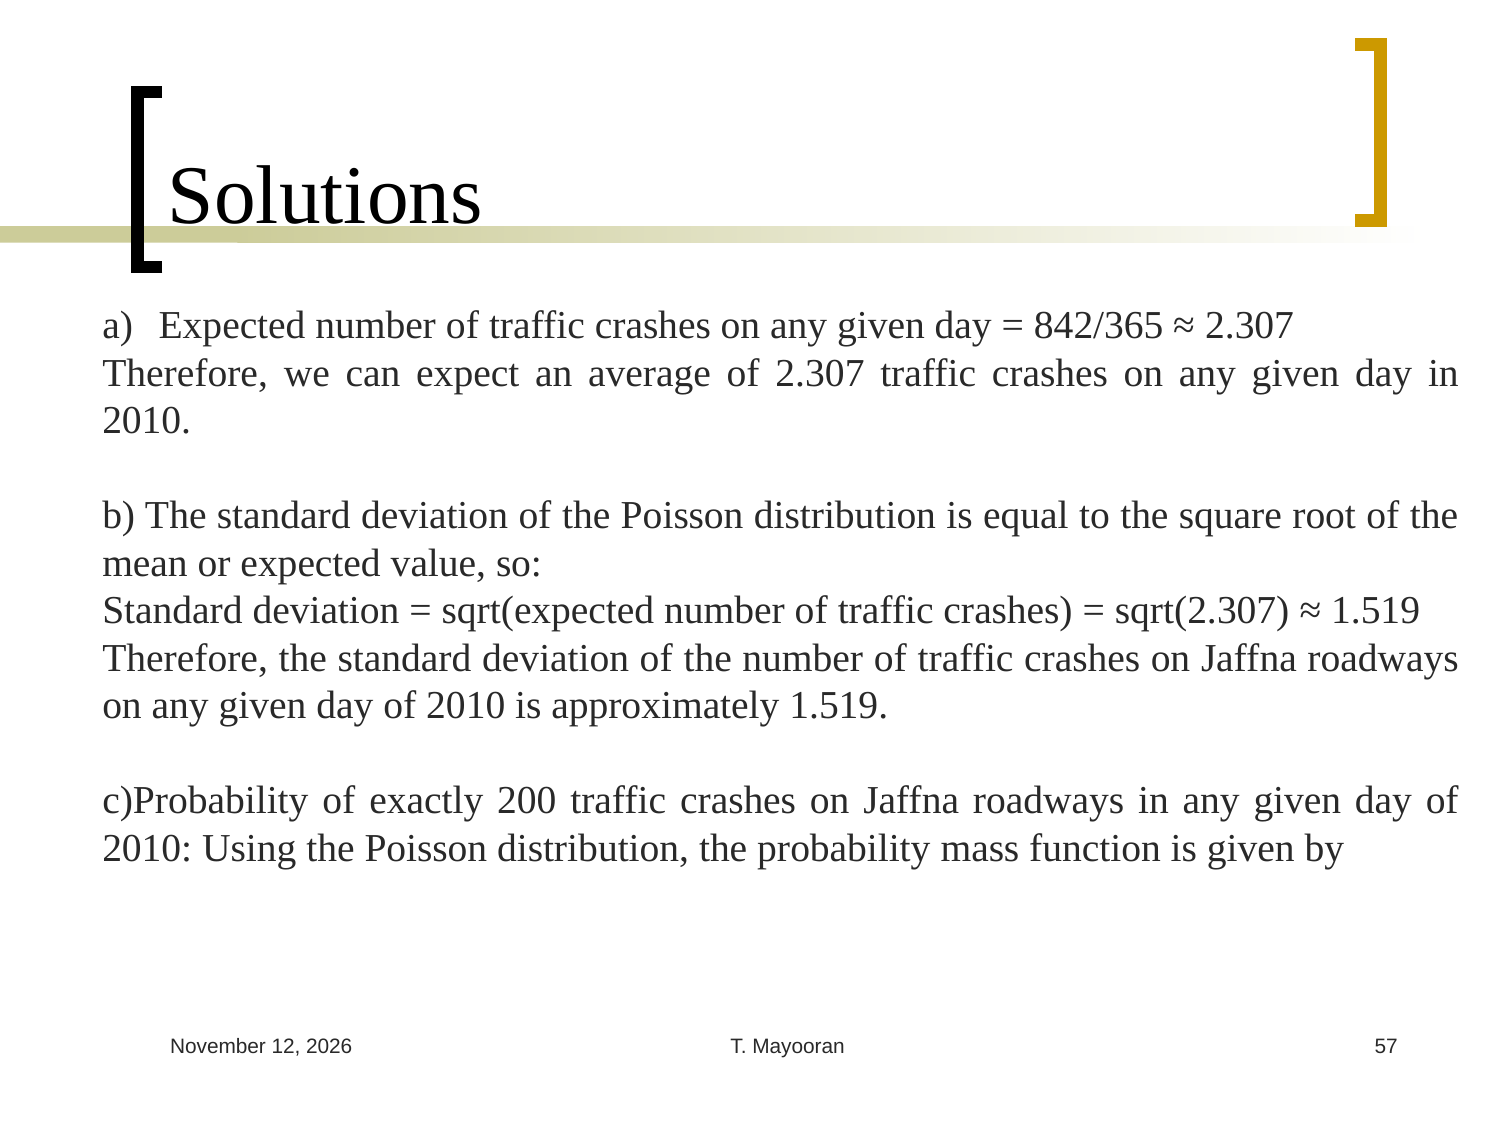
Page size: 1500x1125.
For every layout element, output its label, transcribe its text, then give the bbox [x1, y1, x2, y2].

footer T. Mayooran [549, 1024, 1026, 1101]
title Solutions [152, 15, 1328, 248]
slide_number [154, 1024, 468, 1101]
slide_number 57 [1099, 1024, 1413, 1101]
